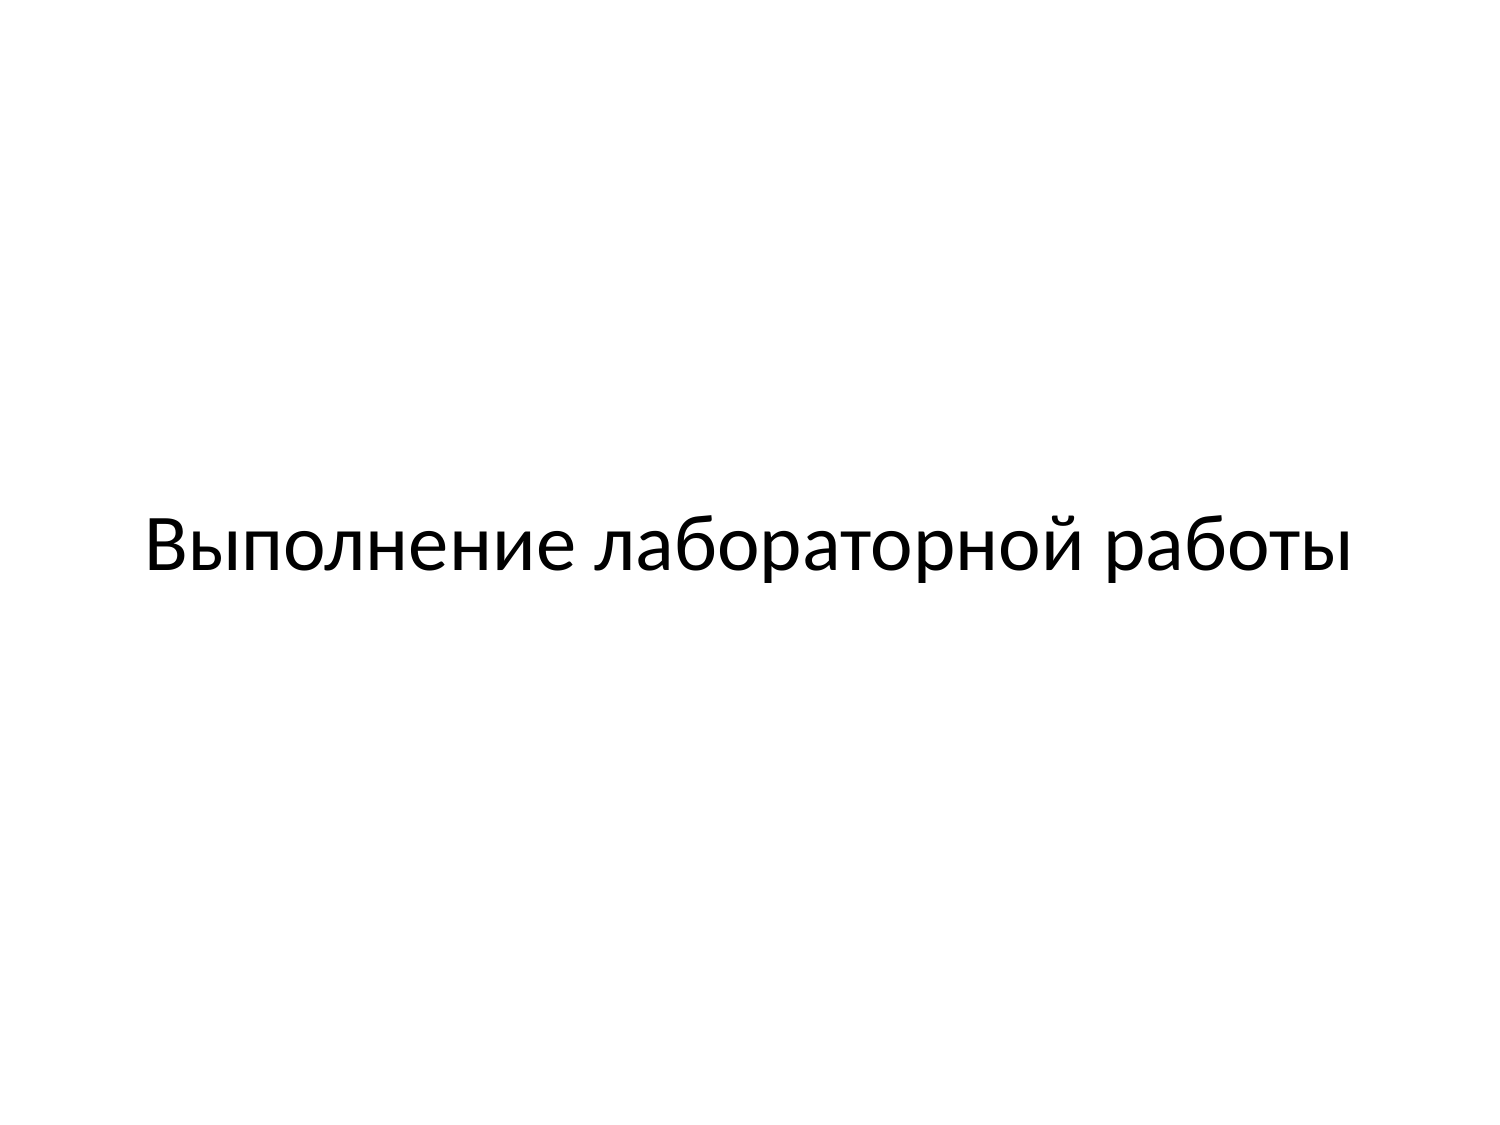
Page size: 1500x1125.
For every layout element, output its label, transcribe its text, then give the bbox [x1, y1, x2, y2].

title Выполнение лабораторной работы [75, 444, 1425, 632]
